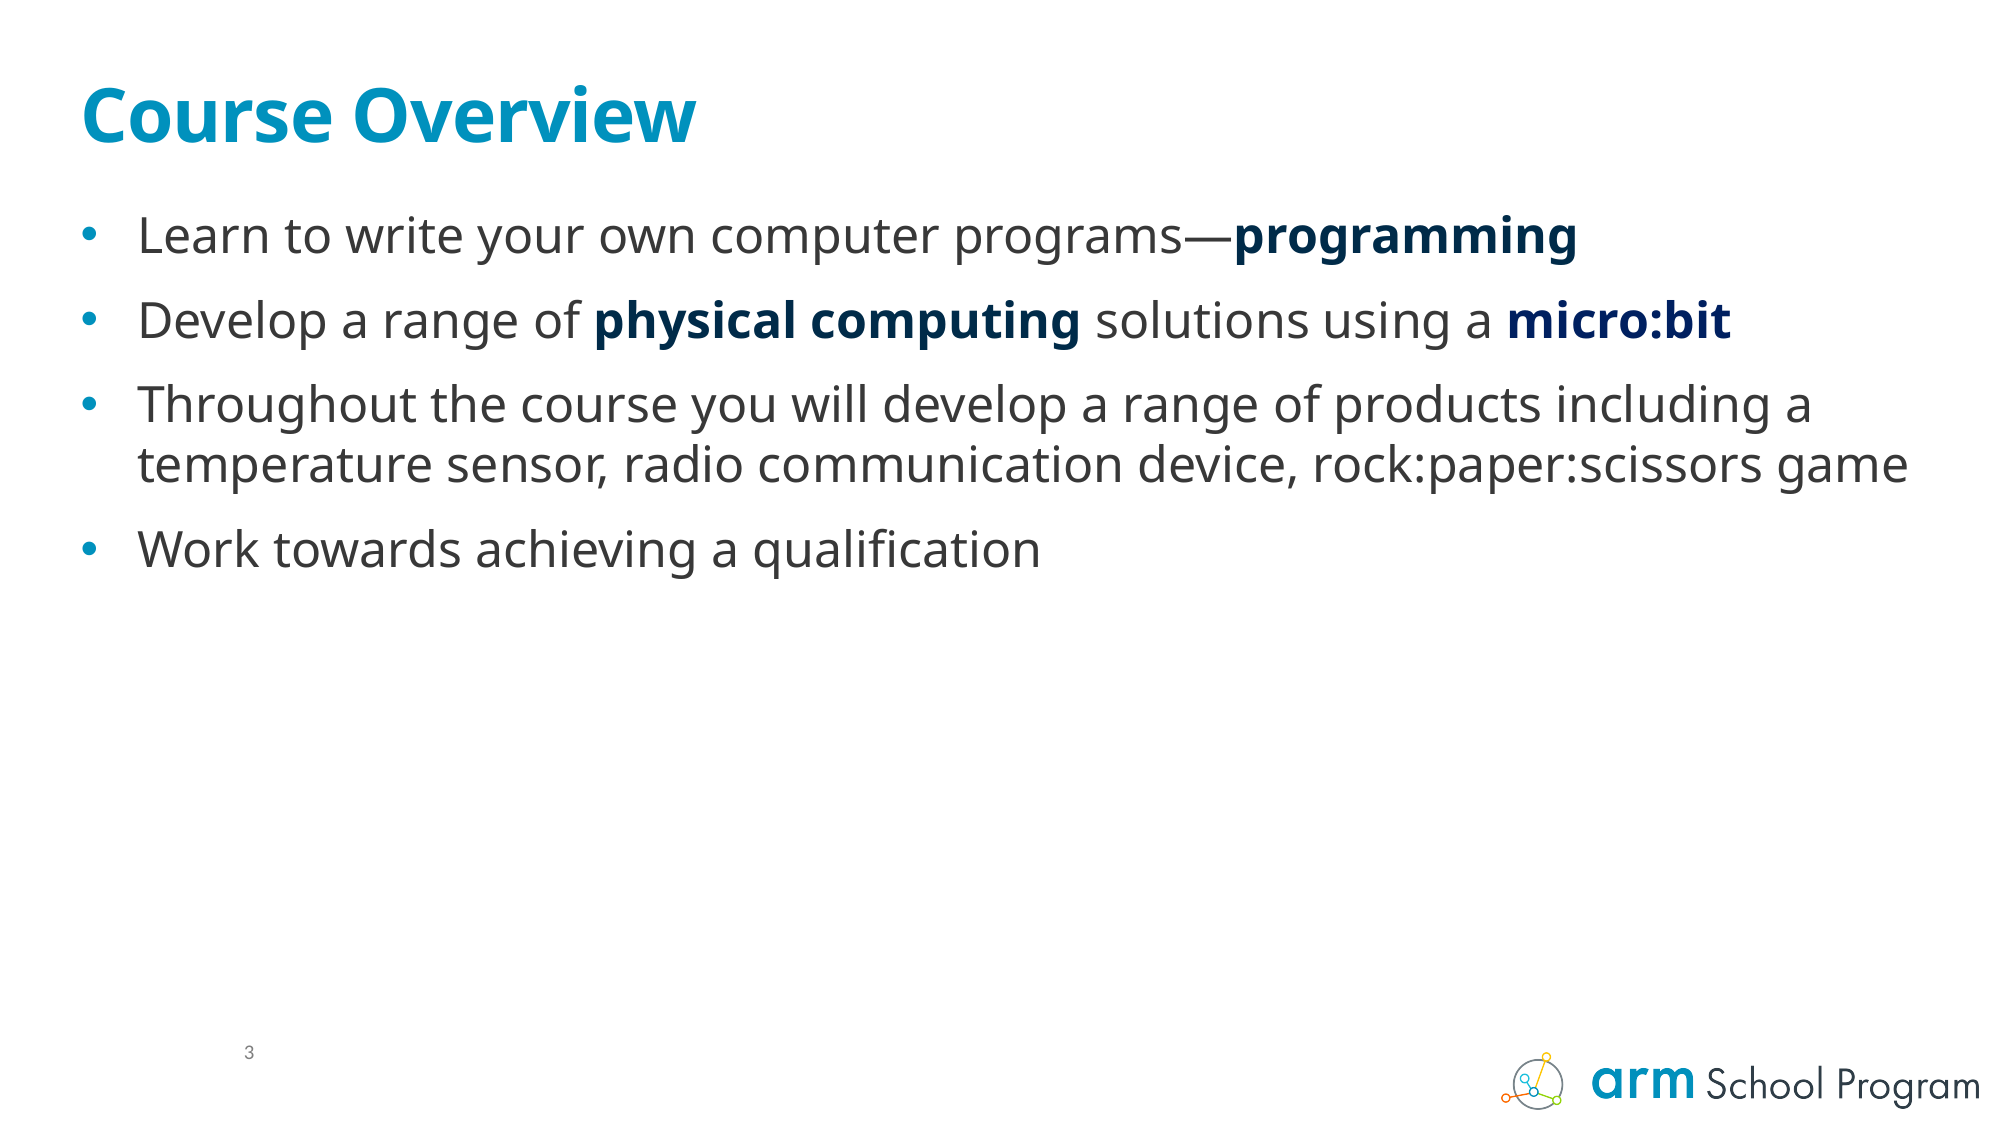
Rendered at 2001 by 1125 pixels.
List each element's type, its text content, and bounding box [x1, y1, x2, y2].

title Course Overview [80, 48, 1915, 158]
list Learn to write your own computer programs—programming Develop a range of physical computing solutions using a micro:bit Throughout the course you will develop a range of products including a temperature sensor, radio communication device, rock:paper:scissors game Work towards achieving a qualification [80, 203, 1915, 957]
picture [1501, 1052, 1979, 1110]
